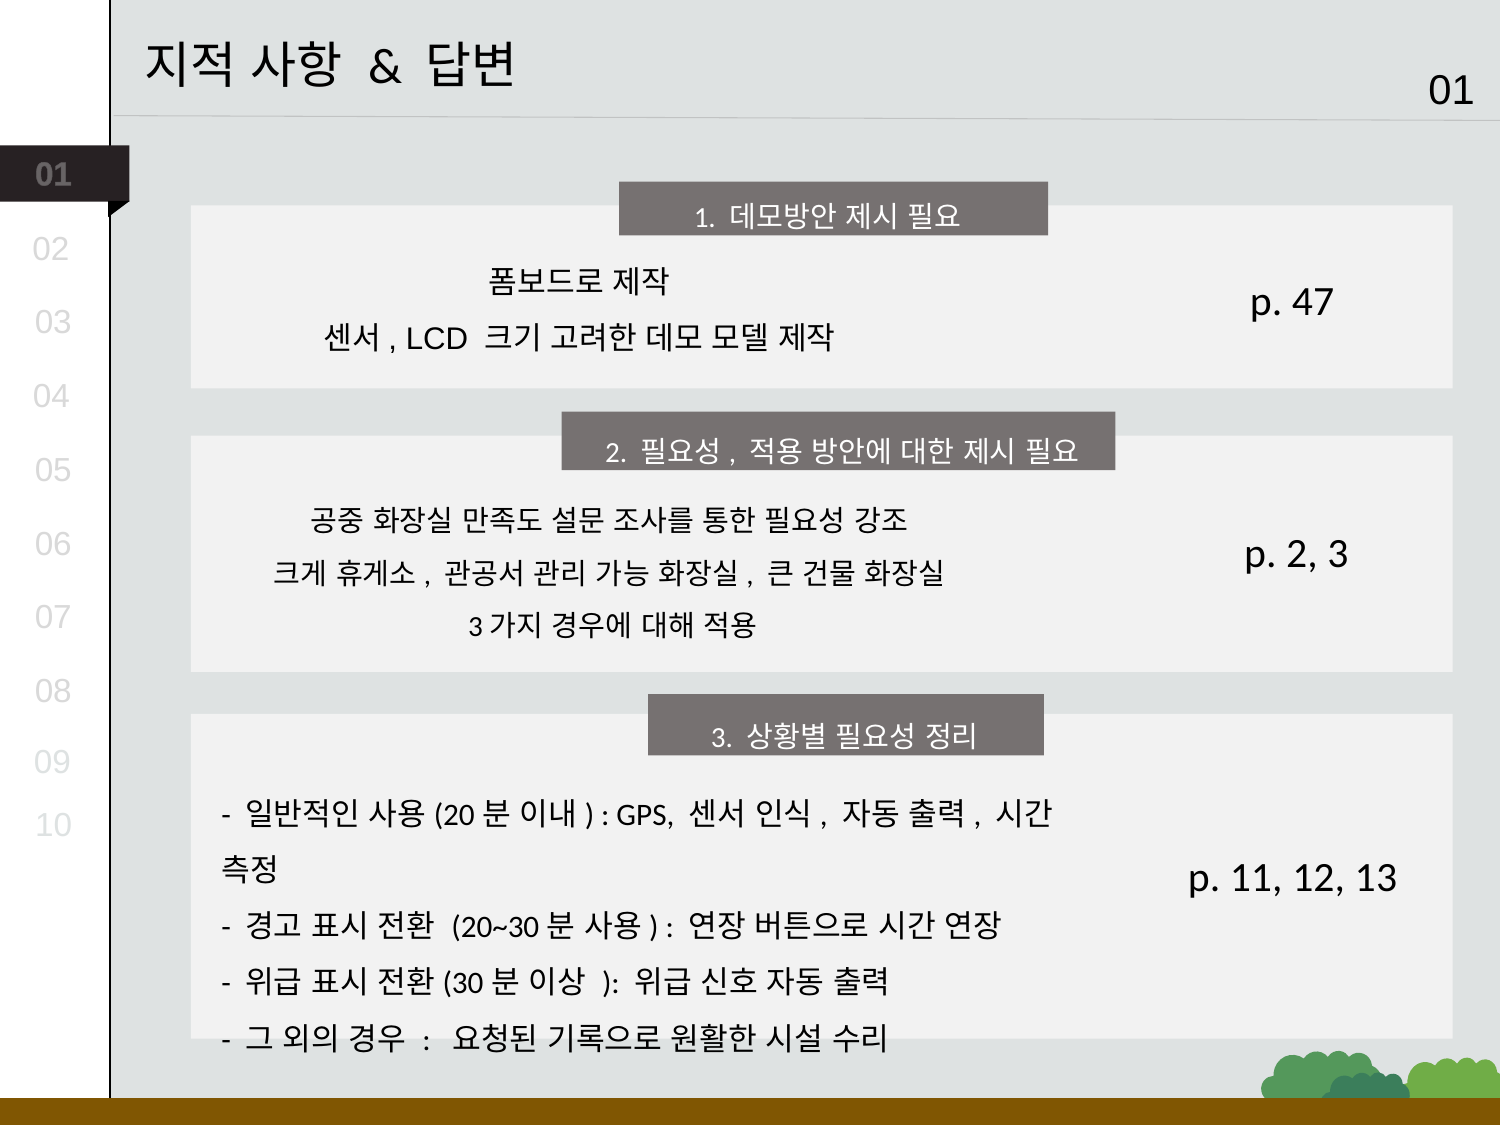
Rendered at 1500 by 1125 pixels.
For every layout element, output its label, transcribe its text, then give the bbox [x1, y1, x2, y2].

text_box 06 [20, 514, 94, 570]
text_box [1106, 411, 1116, 471]
text_box [0, 1097, 1500, 1125]
text_box [647, 693, 696, 756]
text_box 10 [20, 795, 95, 851]
text_box [1009, 693, 1045, 756]
text_box 05 [20, 440, 94, 496]
text_box 3. 상황별 필요성 정리 [696, 675, 1009, 761]
text_box [0, 203, 111, 1097]
text_box [190, 205, 1453, 389]
text_box 1. 데모방안 제시 필요 [678, 156, 989, 242]
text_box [113, 115, 1500, 121]
text_box 2. 필요성, 적용 방안에 대한 제시 필요 [590, 391, 1106, 476]
text_box [0, 0, 111, 144]
text_box [108, 200, 130, 218]
text_box [618, 181, 678, 236]
text_box [1321, 1071, 1411, 1097]
text_box [190, 713, 1453, 1039]
text_box 공중 화장실 만족도 설문 조사를 통한 필요성 강조 크게 휴게소, 관공서 관리 가능 화장실, 큰 건물 화장실 3가지 경우에 대해 적용 [241, 477, 978, 650]
text_box p. 47 [1235, 266, 1377, 331]
text_box 폼보드로 제작 센서, LCD 크기 고려한 데모 모델 제작 [287, 236, 873, 364]
text_box [1260, 1049, 1380, 1097]
text_box [561, 411, 590, 471]
text_box 03 [20, 292, 94, 348]
text_box p. 11, 12, 13 [1173, 842, 1439, 908]
text_box 01 [1413, 55, 1494, 115]
text_box 08 [20, 661, 94, 717]
text_box 04 [18, 367, 93, 422]
text_box [0, 144, 108, 203]
text_box 지적 사항 & 답변 [129, 26, 683, 102]
text_box 07 [20, 588, 94, 643]
text_box [989, 181, 1049, 236]
text_box - 일반적인 사용(20분 이내) : GPS, 센서 인식, 자동 출력, 시간 측정 - 경고 표시 전환 (20~30분 사용) : 연장 버튼으로 시간 연장 - 위급 표시 전환(30분 이상 ): 위급 신호 자동 출력 - 그 외의 경우 : 요청된 기록으로 원활한 시설 수리 [206, 768, 1116, 1064]
text_box 09 [19, 732, 94, 788]
text_box [109, 144, 130, 200]
text_box 01 [20, 144, 109, 200]
text_box 02 [17, 219, 92, 275]
text_box [190, 435, 1453, 672]
text_box p. 2, 3 [1229, 518, 1382, 584]
text_box [1404, 1056, 1500, 1097]
